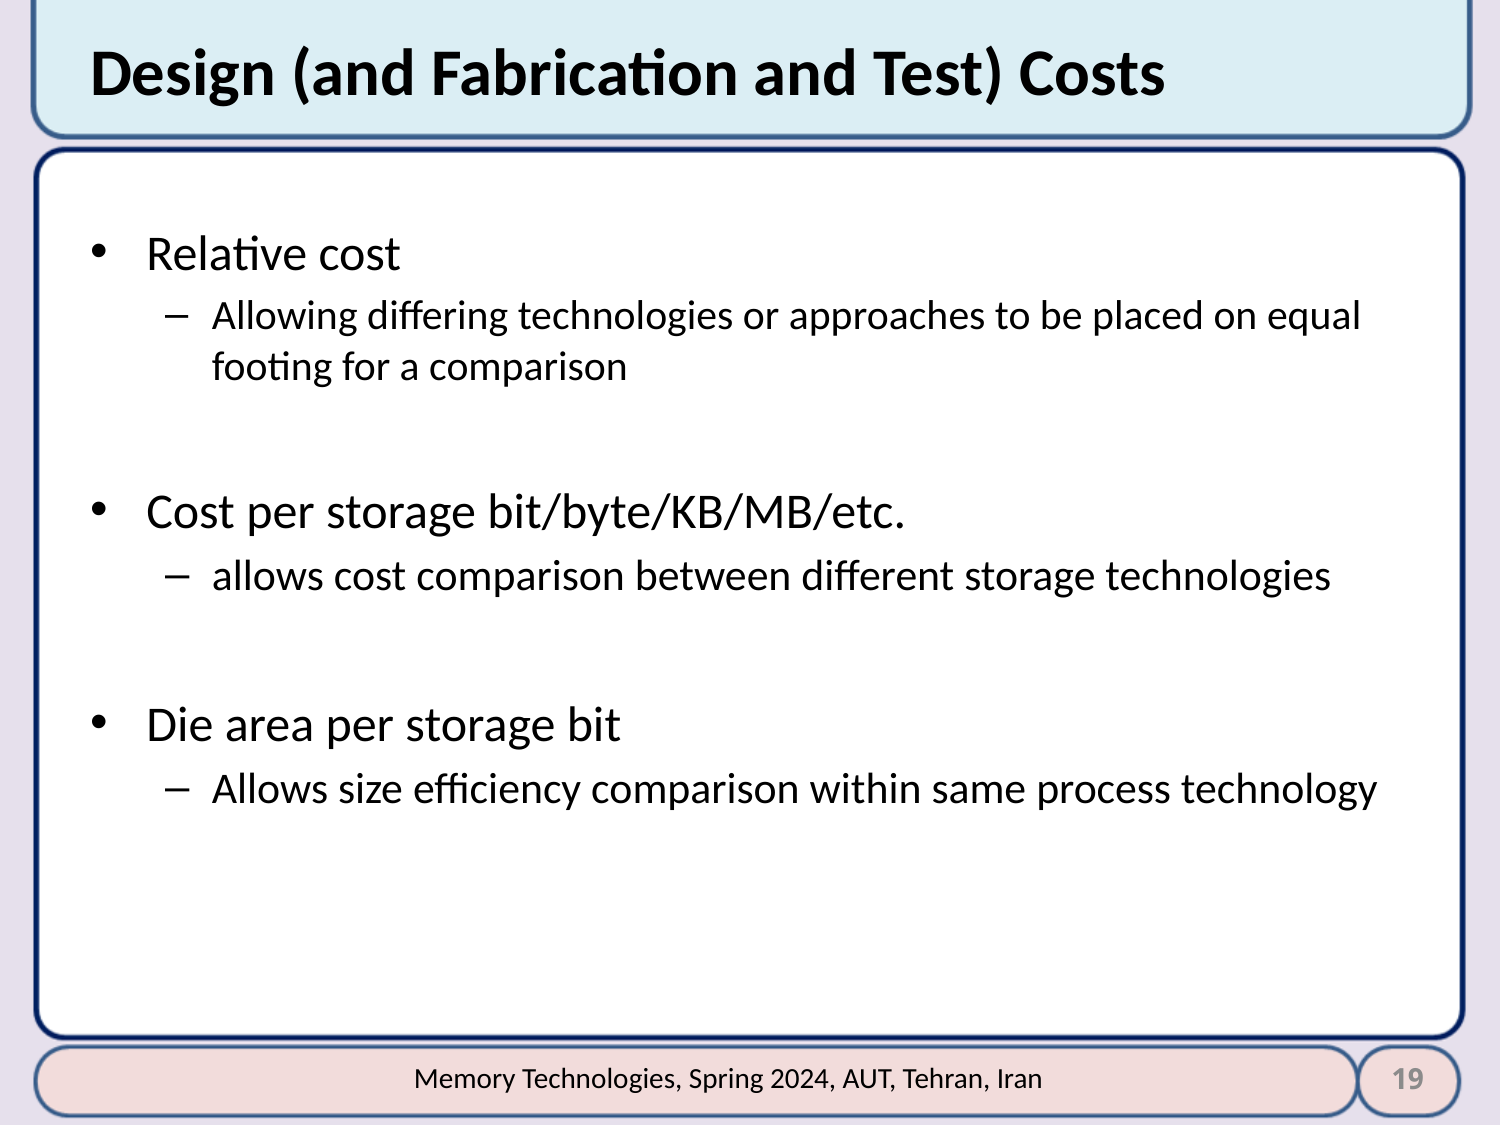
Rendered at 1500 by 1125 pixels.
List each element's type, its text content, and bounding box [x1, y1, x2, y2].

title Design (and Fabrication and Test) Costs [75, 0, 1425, 138]
list Relative cost Allowing differing technologies or approaches to be placed on equal footing for a comparison Cost per storage bit/byte/KB/MB/etc. allows cost comparison between different storage technologies Die area per storage bit Allows size efficiency comparison within same process technology [75, 212, 1450, 1013]
text_box Memory Technologies, Spring 2024, AUT, Tehran, Iran [162, 1051, 1288, 1102]
slide_number 19 [1363, 1049, 1453, 1110]
picture [0, 0, 1500, 1125]
